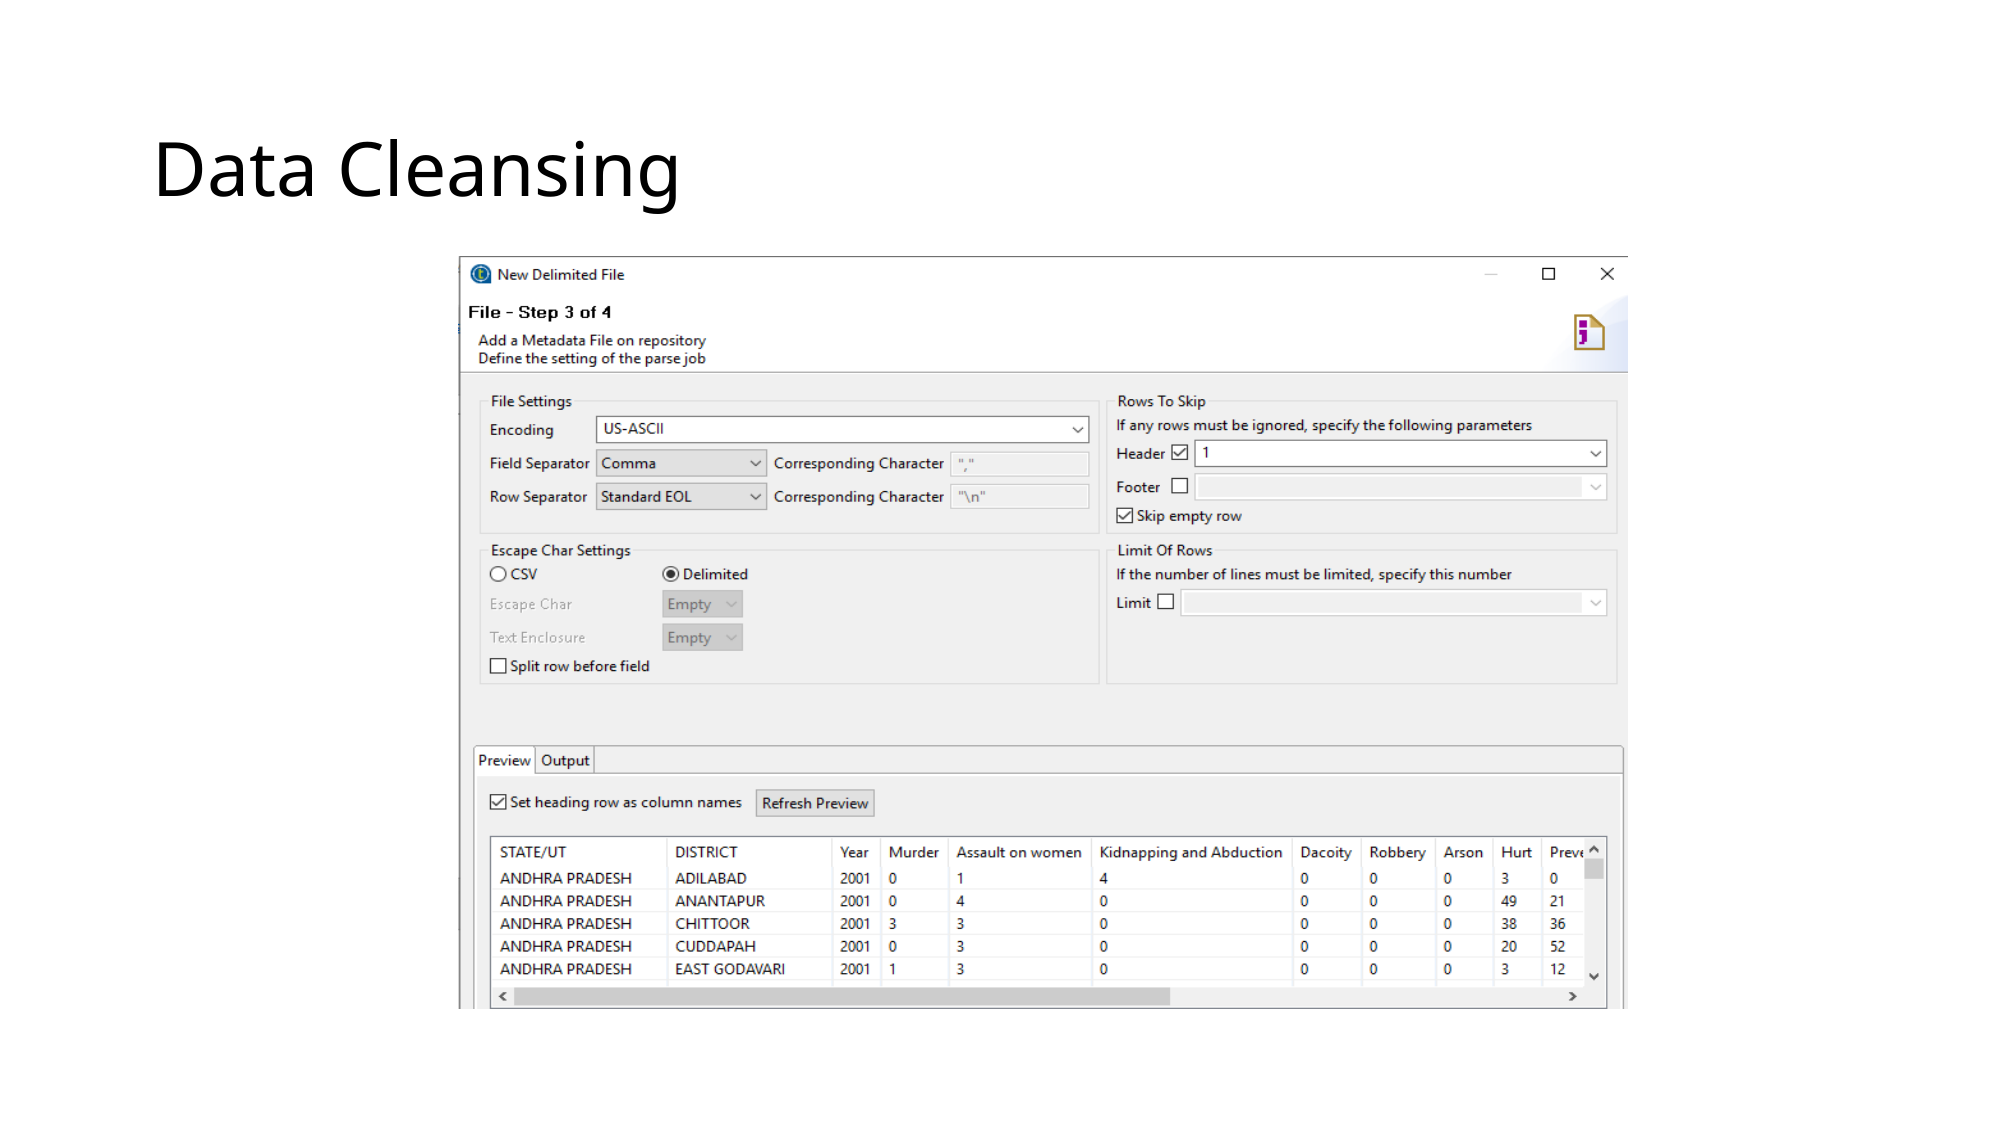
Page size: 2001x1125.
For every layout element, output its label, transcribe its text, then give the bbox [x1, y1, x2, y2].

title Data Cleansing [137, 109, 1863, 235]
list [458, 256, 1629, 1009]
